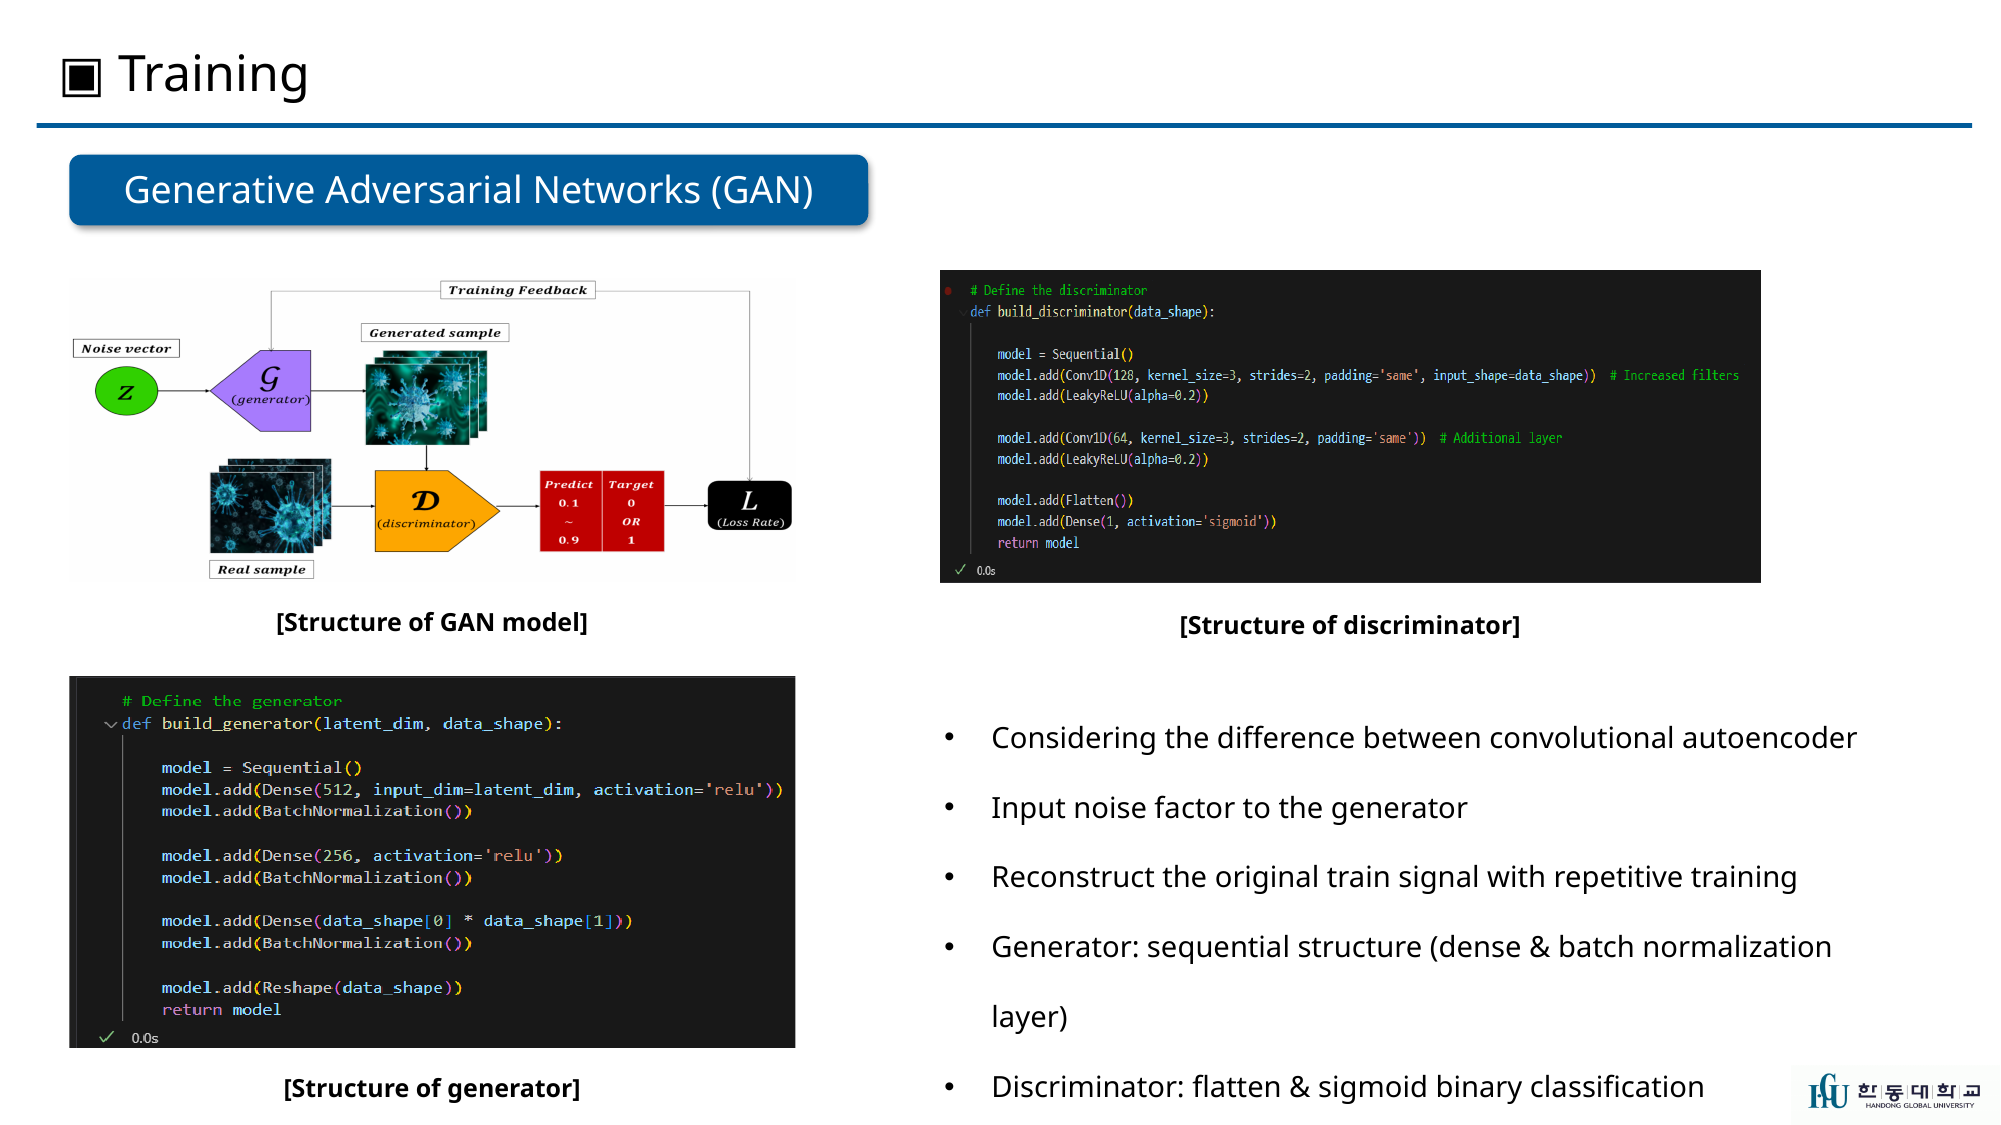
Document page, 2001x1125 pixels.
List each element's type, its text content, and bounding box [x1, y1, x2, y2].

picture [1791, 1065, 2000, 1125]
text_box Generative Adversarial Networks (GAN) [69, 154, 869, 226]
text_box Considering the difference between convolutional autoencoder Input noise factor to the generator Reconstruct the original train signal with repetitive training Generator: sequential structure (dense & batch normalization layer) Discriminator: flatten & sigmoid binary classification [1760, 676, 1920, 1111]
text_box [69, 270, 1760, 1111]
text_box ▣ Training [43, 33, 1029, 109]
